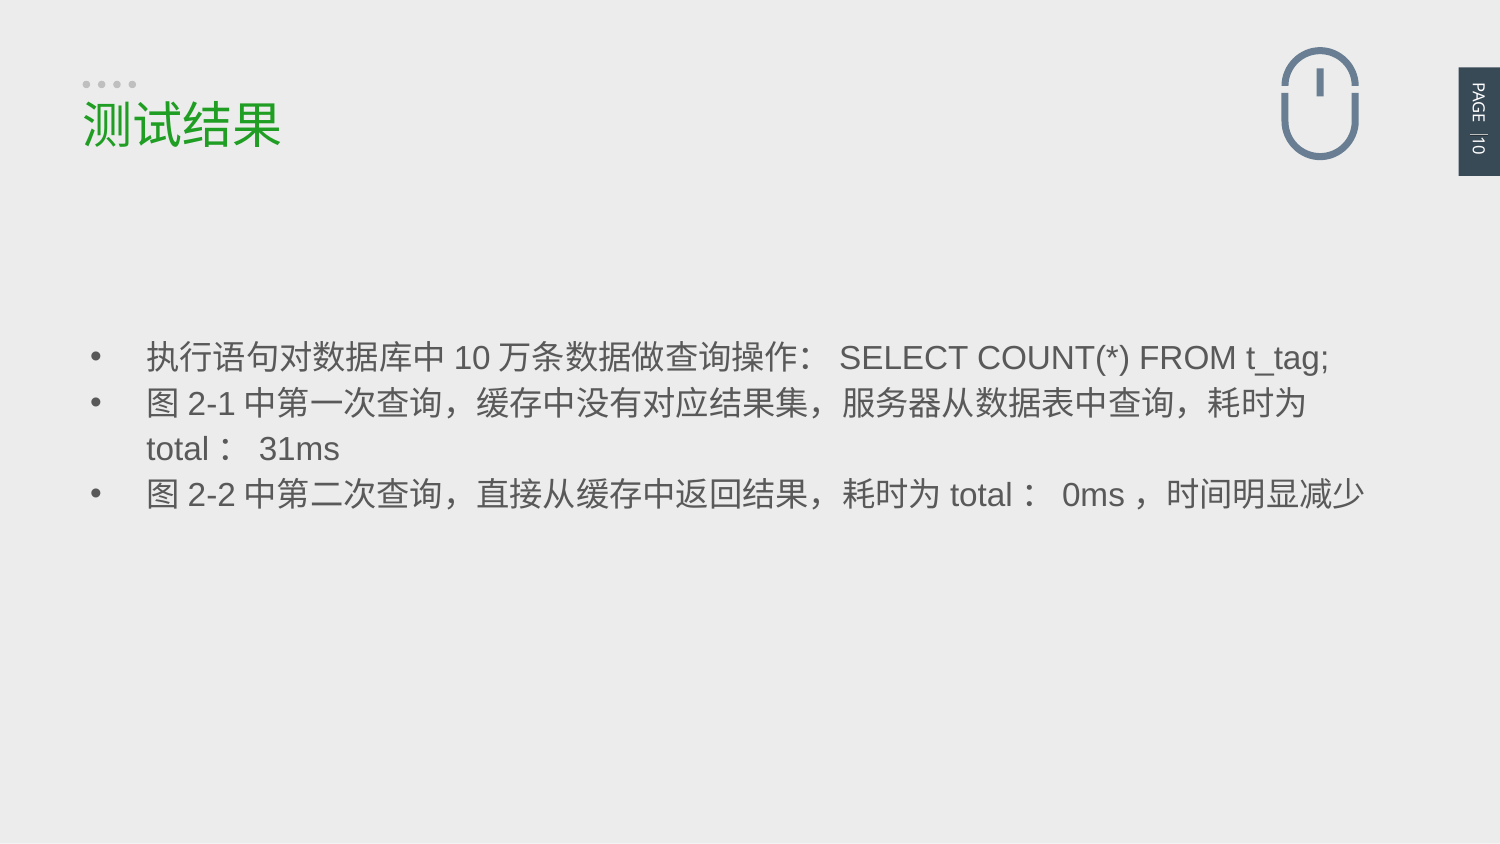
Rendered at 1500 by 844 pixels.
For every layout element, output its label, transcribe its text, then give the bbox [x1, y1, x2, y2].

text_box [1458, 67, 1500, 177]
text_box 测试结果 [67, 85, 298, 161]
text_box 执行语句对数据库中10万条数据做查询操作：SELECT COUNT(*) FROM t_tag; 图2-1中第一次查询，缓存中没有对应结果集，服务器从数据表中查询，耗时为total：31ms 图2-2中第二次查询，直接从缓存中返回结果，耗时为total：0ms，时间明显减少 [75, 323, 1425, 521]
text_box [1281, 46, 1359, 161]
